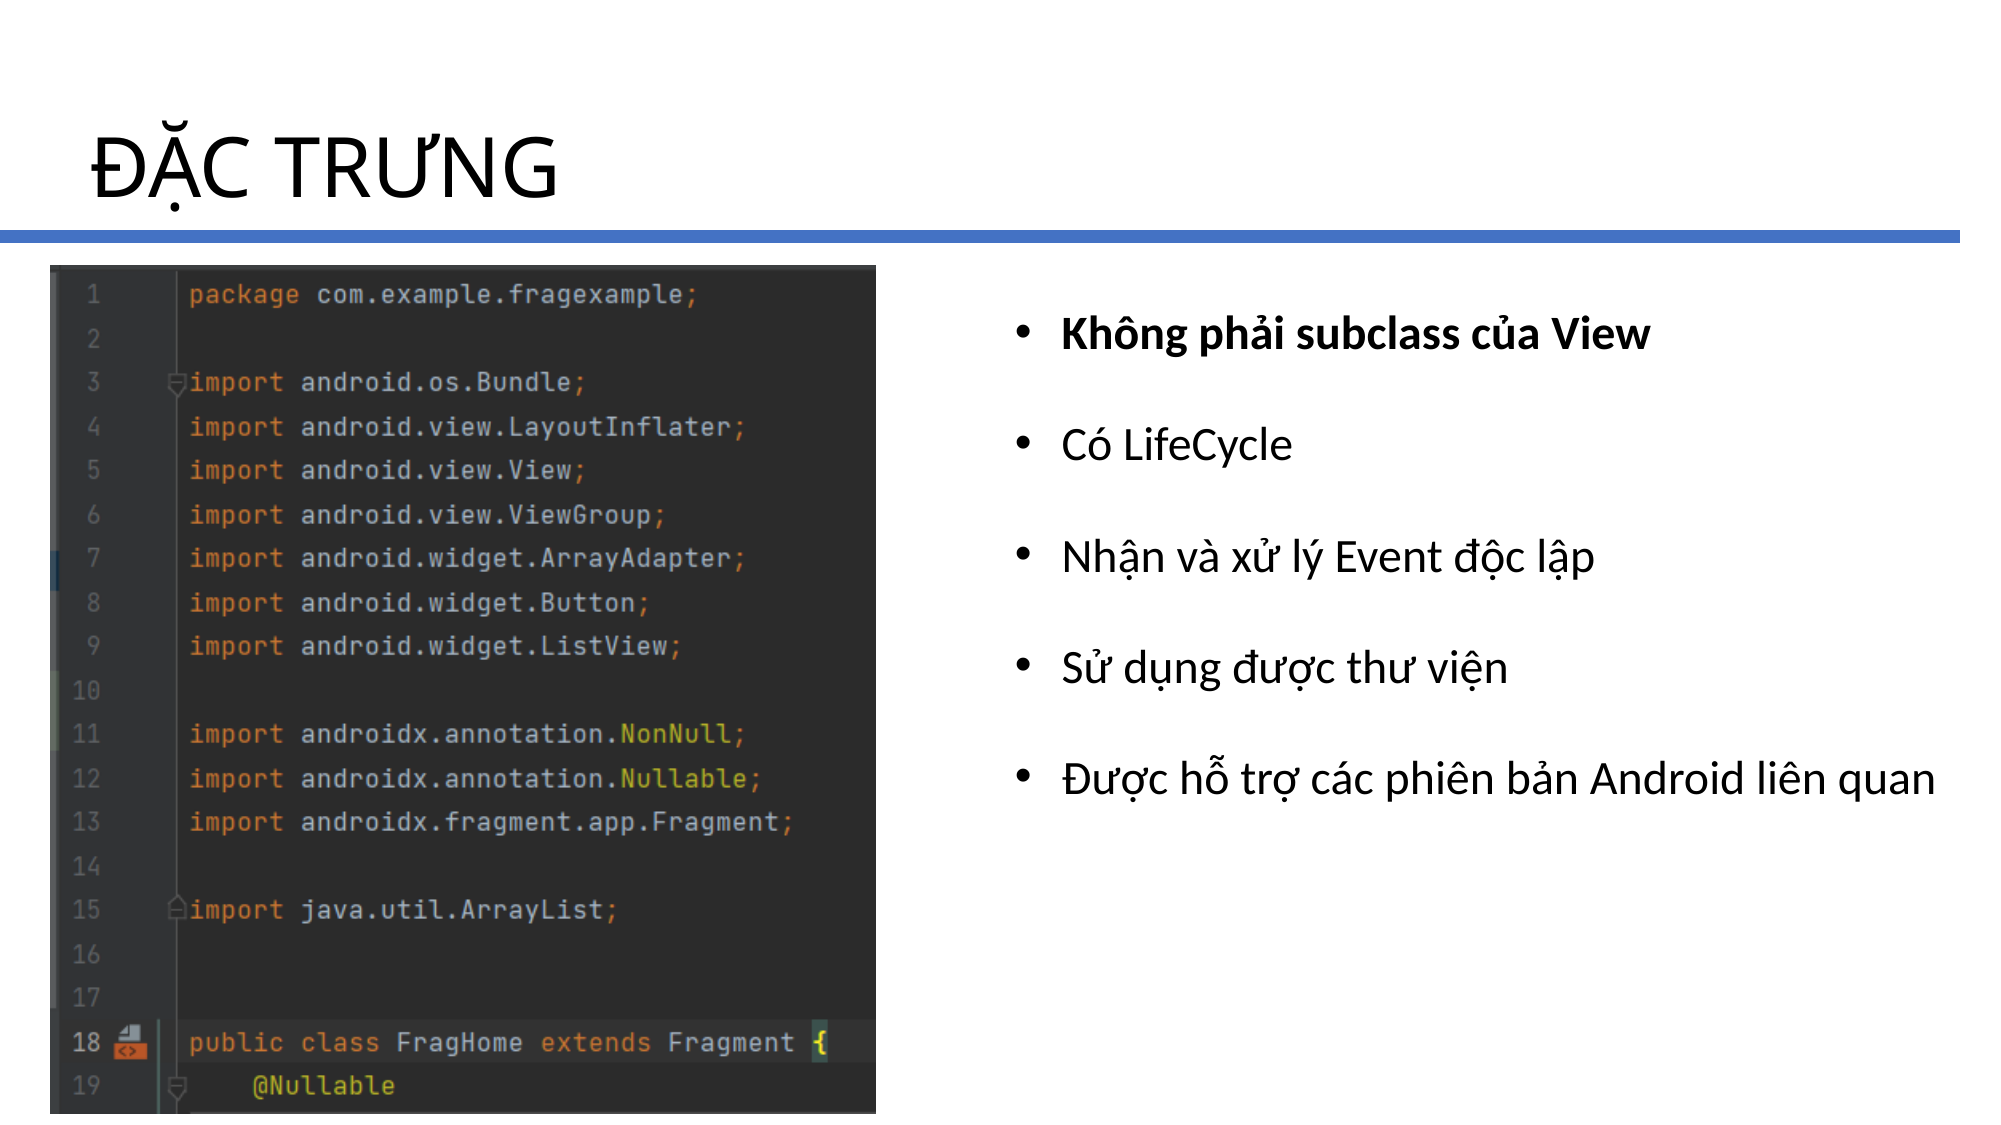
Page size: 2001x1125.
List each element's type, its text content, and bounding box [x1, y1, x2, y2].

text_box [0, 106, 1960, 237]
text_box Không phải subclass của View Có LifeCycle Nhận và xử lý Event độc lập Sử dụng được thư viện Được hỗ trợ các phiên bản Android liên quan [999, 265, 1960, 812]
picture [50, 265, 876, 1114]
